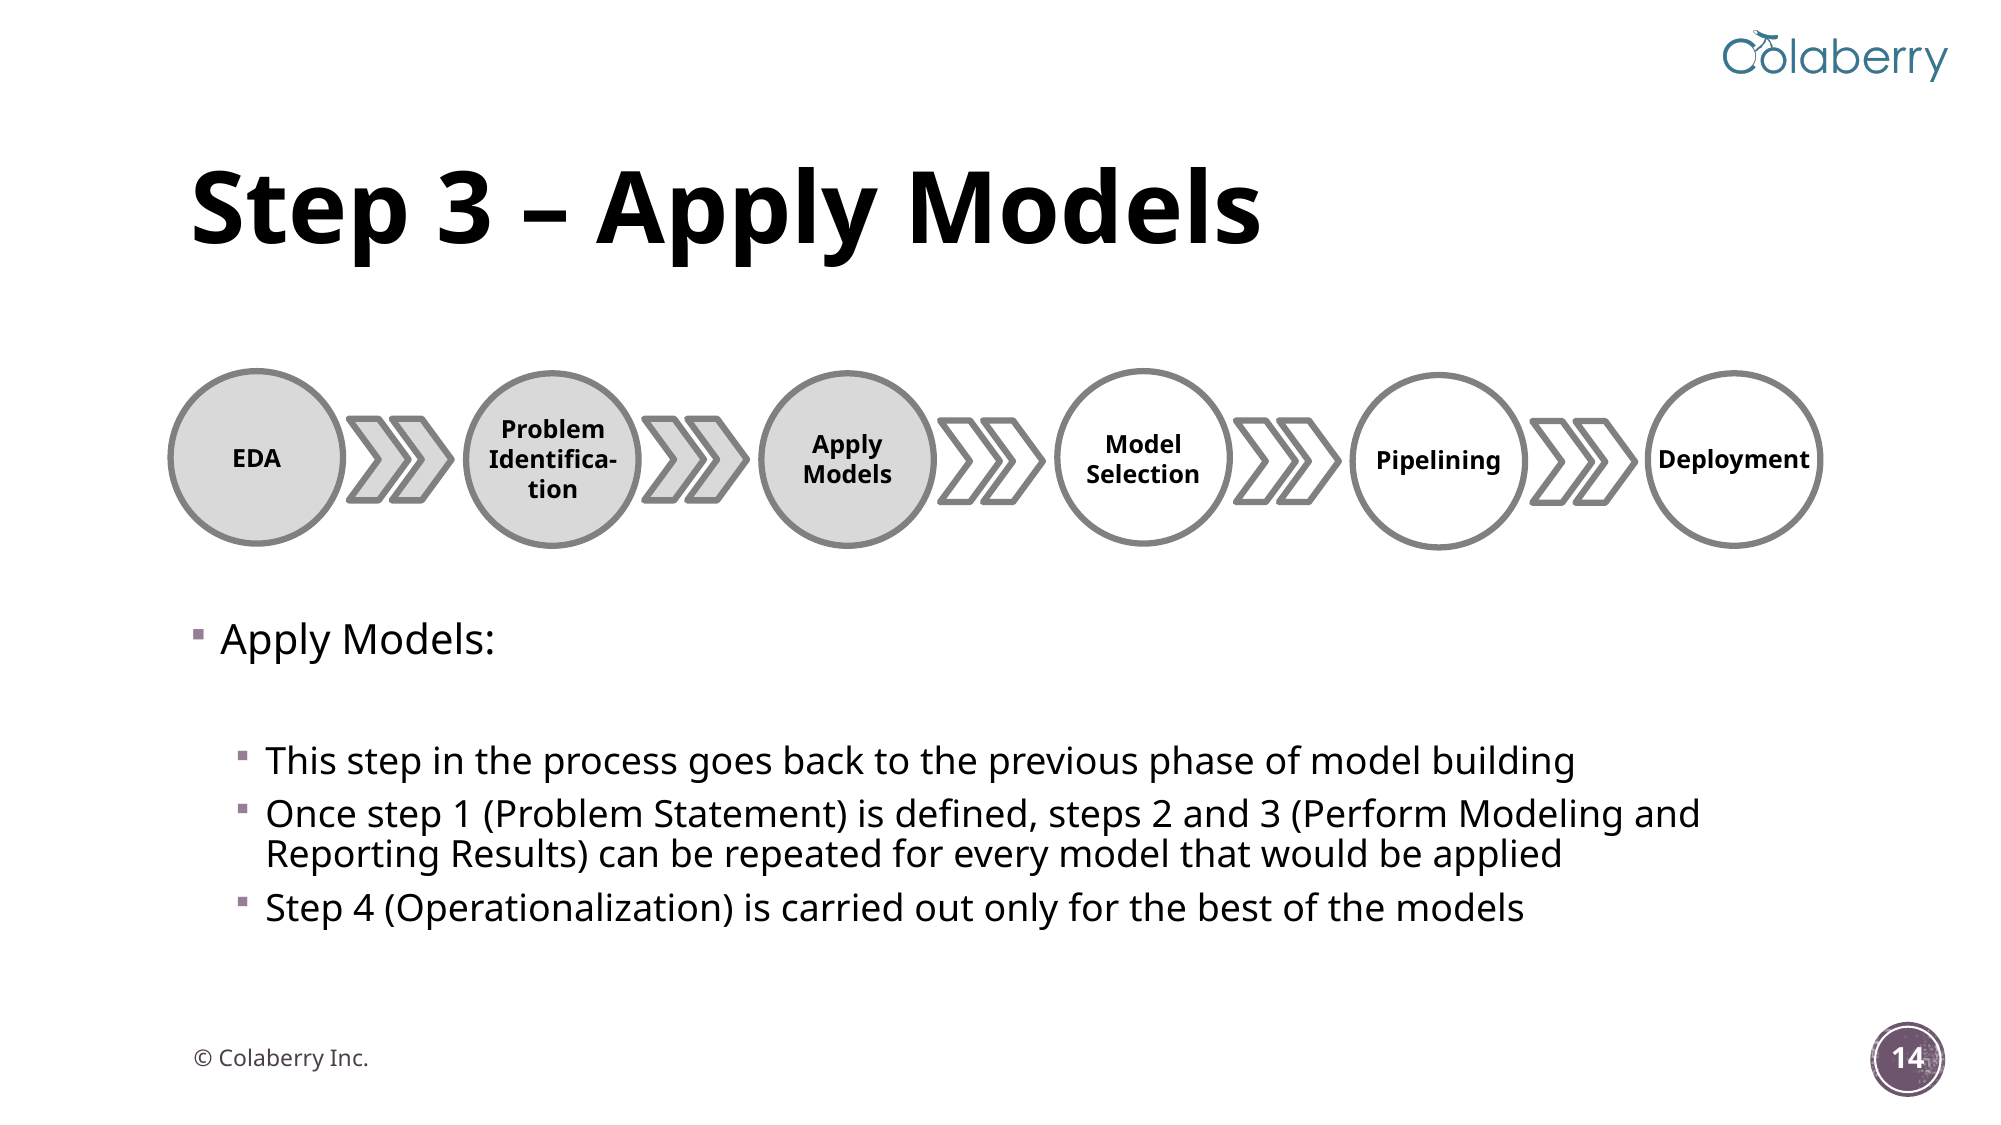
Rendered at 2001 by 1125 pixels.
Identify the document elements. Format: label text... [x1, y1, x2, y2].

text_box [390, 417, 453, 502]
text_box [1574, 420, 1625, 504]
title Step 3 – Apply Models [175, 79, 1826, 344]
text_box [1064, 370, 1223, 421]
text_box [939, 419, 1001, 504]
text_box Apply Models [750, 421, 945, 497]
text_box [172, 370, 341, 434]
text_box Problem Identifica-tion [460, 406, 646, 511]
footer © Colaberry Inc. [178, 1028, 1217, 1089]
list Apply Models: This step in the process goes back to the previous phase of model building Once step 1 (Problem Statement) is defined, steps 2 and 3 (Perform Modeling and Reporting Results) can be repeated for every model that would be applied Step 4 (Operationalization) is carried out only for the best of the models [175, 611, 1826, 998]
slide_number 14 [1855, 1028, 1961, 1089]
text_box [1065, 497, 1222, 545]
text_box [1355, 373, 1523, 436]
text_box [172, 480, 342, 545]
picture [1710, 22, 1961, 90]
text_box Pipelining [1341, 436, 1537, 482]
text_box [1649, 481, 1819, 547]
text_box [1354, 482, 1524, 549]
text_box [769, 372, 926, 421]
text_box [483, 372, 622, 406]
text_box [481, 511, 623, 547]
text_box EDA [159, 434, 355, 480]
text_box Deployment [1625, 436, 1843, 481]
text_box [1278, 419, 1340, 504]
text_box [347, 417, 410, 502]
text_box [643, 417, 705, 502]
text_box [768, 497, 927, 547]
text_box [982, 419, 1044, 504]
text_box [1531, 420, 1593, 504]
text_box [1650, 372, 1819, 436]
text_box [1234, 419, 1297, 504]
text_box Model Selection [1051, 421, 1236, 497]
text_box [686, 417, 748, 502]
